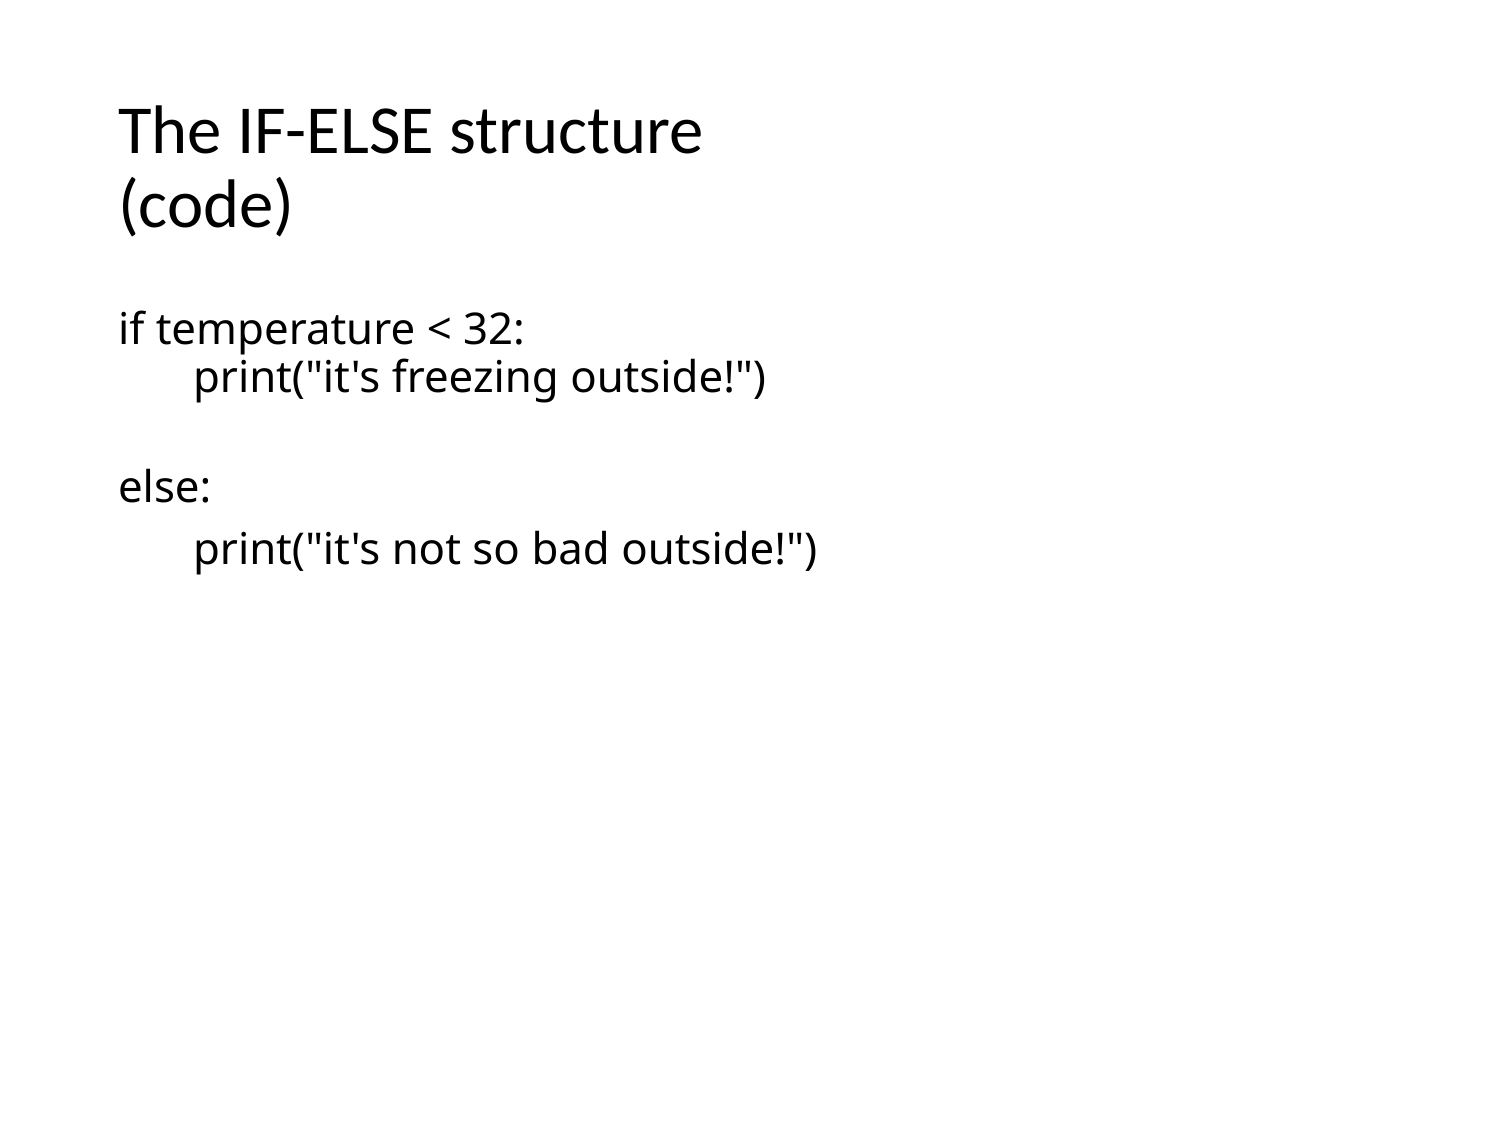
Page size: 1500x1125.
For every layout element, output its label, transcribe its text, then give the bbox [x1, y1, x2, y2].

title The IF-ELSE structure (code) [103, 59, 1397, 278]
list if temperature < 32: print("it's freezing outside!") else: print("it's not so bad outside!") [103, 299, 1397, 1014]
